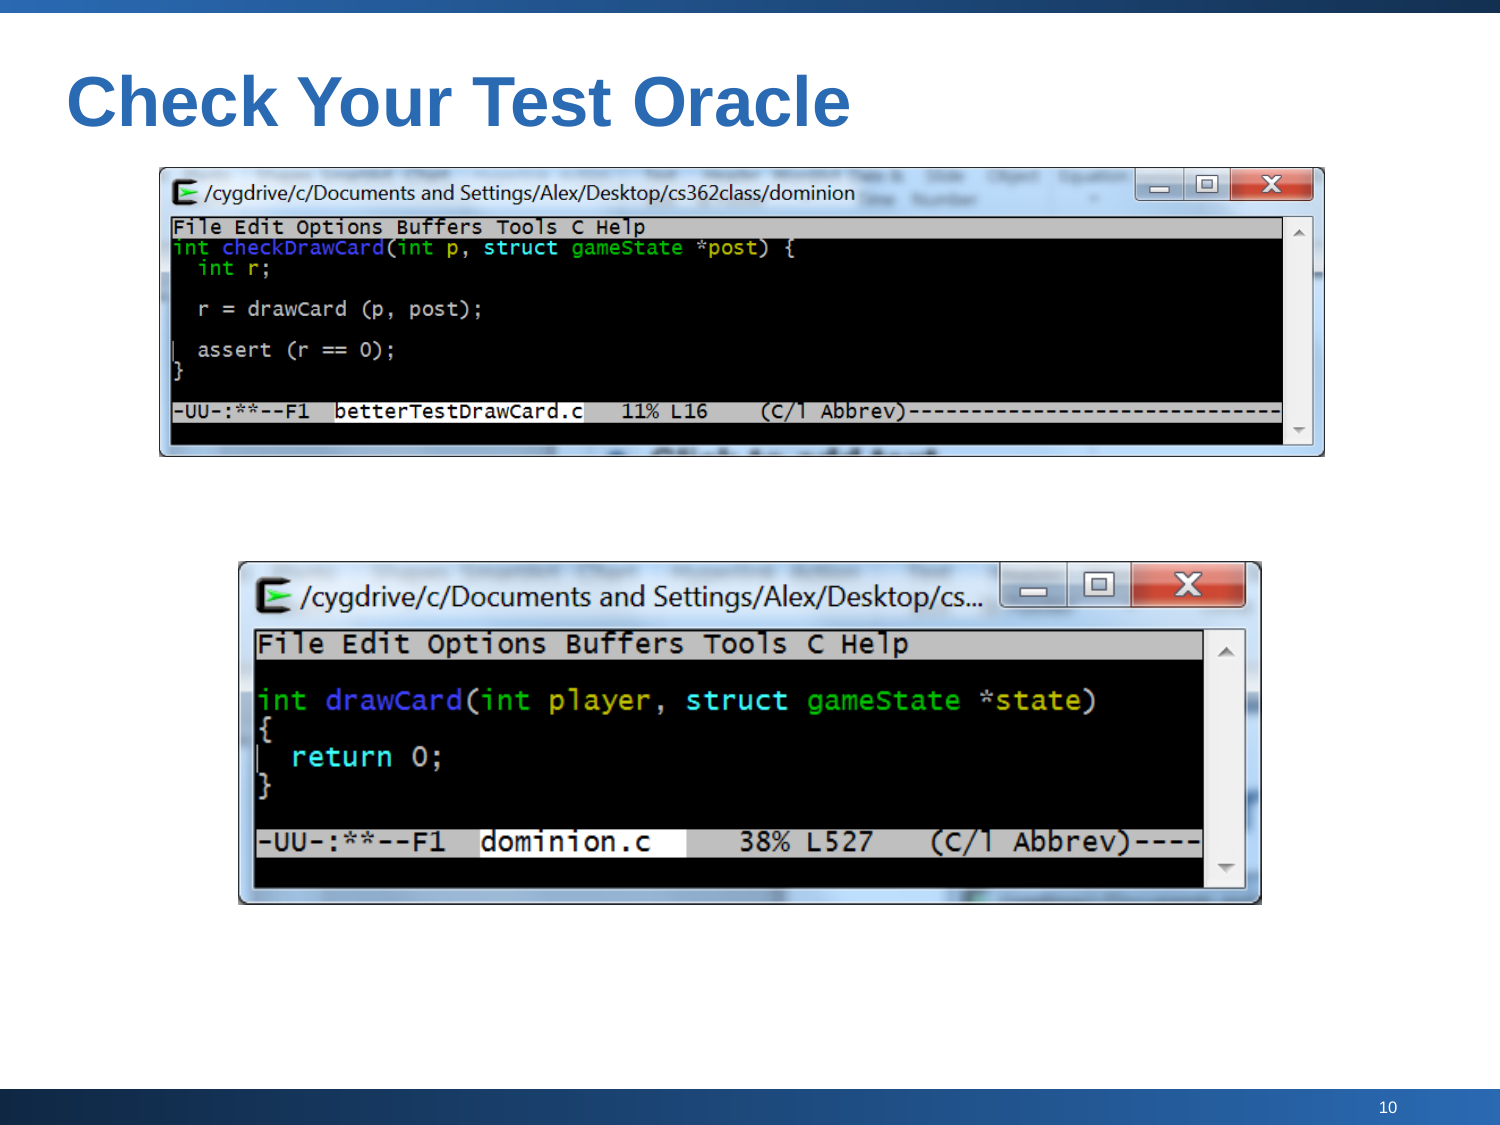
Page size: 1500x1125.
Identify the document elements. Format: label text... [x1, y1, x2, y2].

title Check Your Test Oracle [66, 40, 1497, 169]
picture [237, 561, 1262, 905]
picture [159, 167, 1325, 457]
